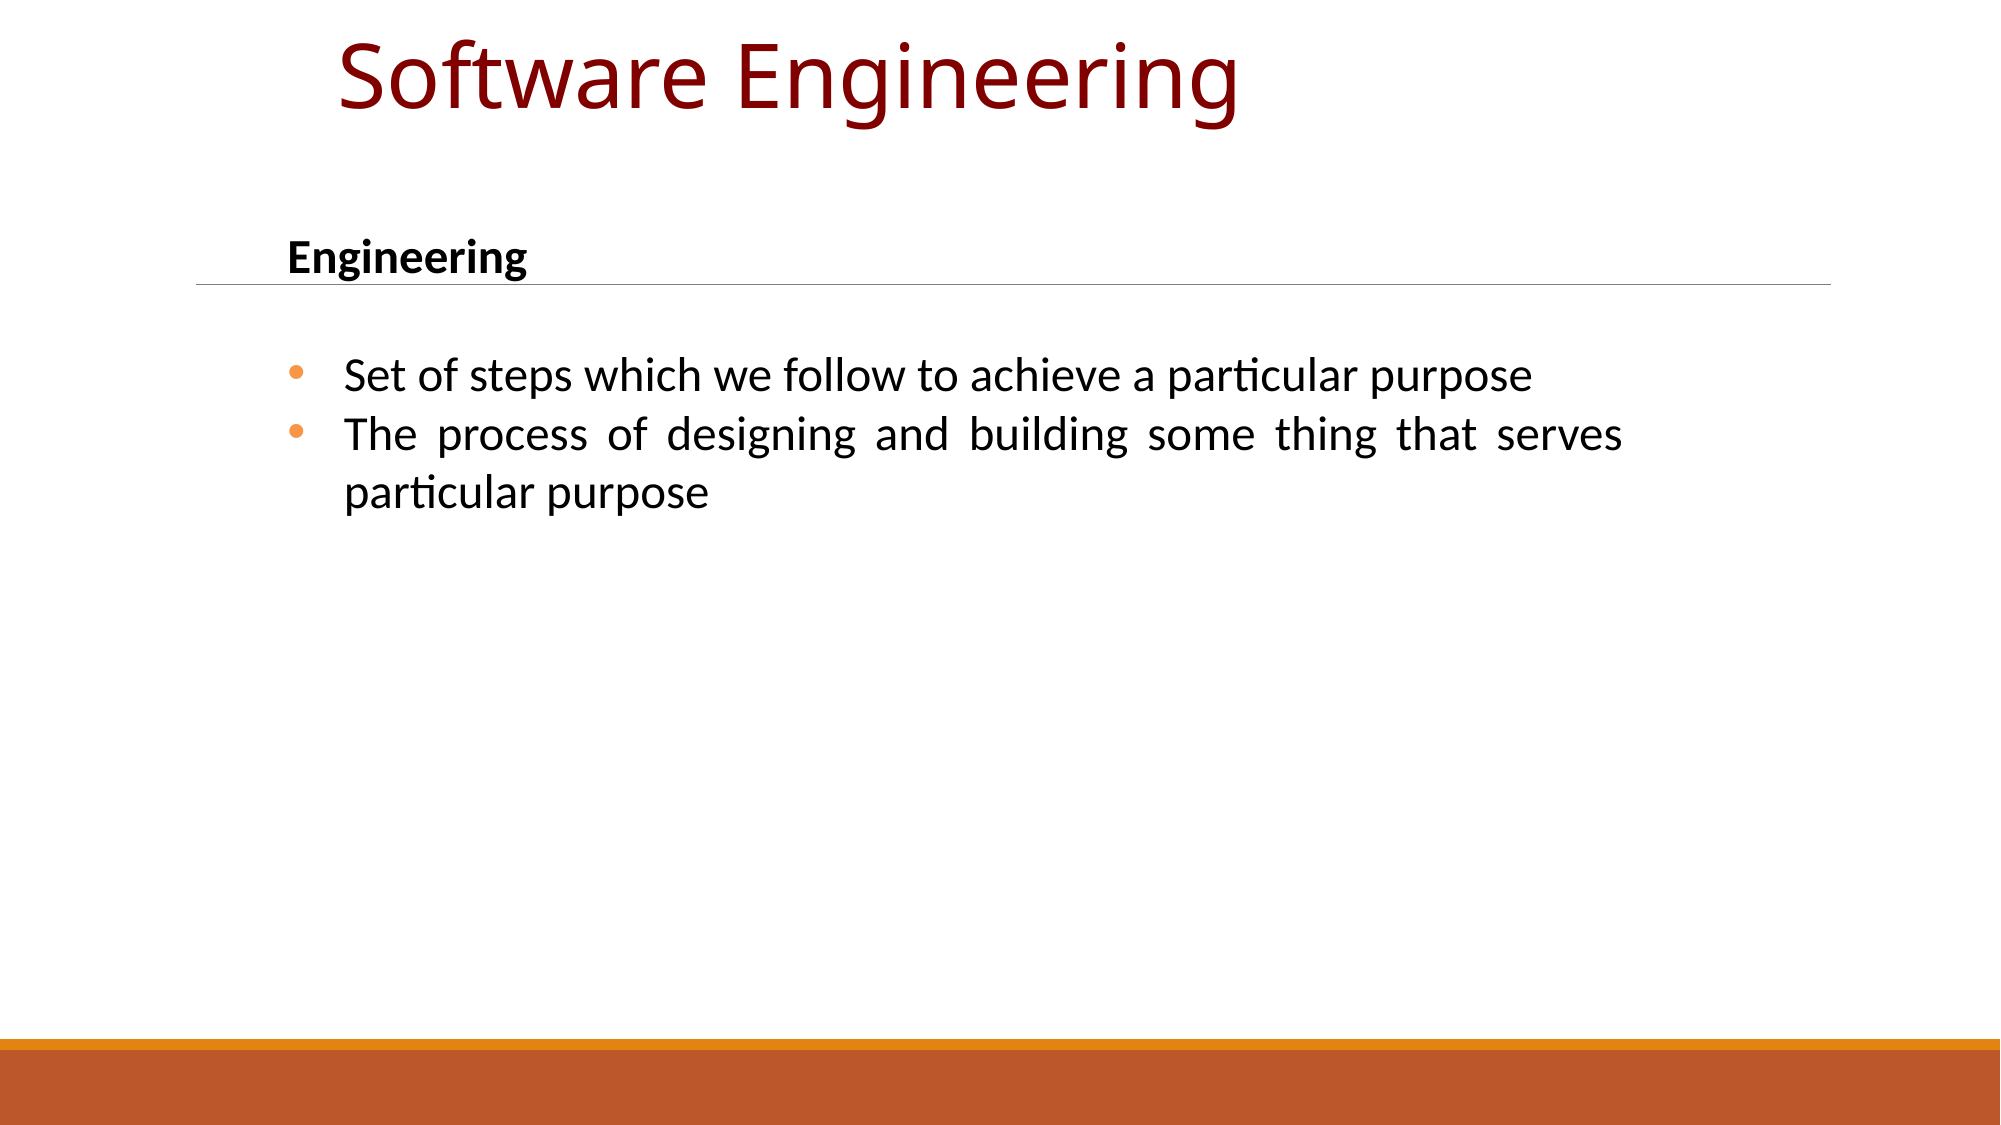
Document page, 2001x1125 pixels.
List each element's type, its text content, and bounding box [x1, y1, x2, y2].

title Software Engineering [337, 18, 1663, 127]
list Engineering Set of steps which we follow to achieve a particular purpose The process of designing and building some thing that serves particular purpose [287, 224, 1626, 581]
